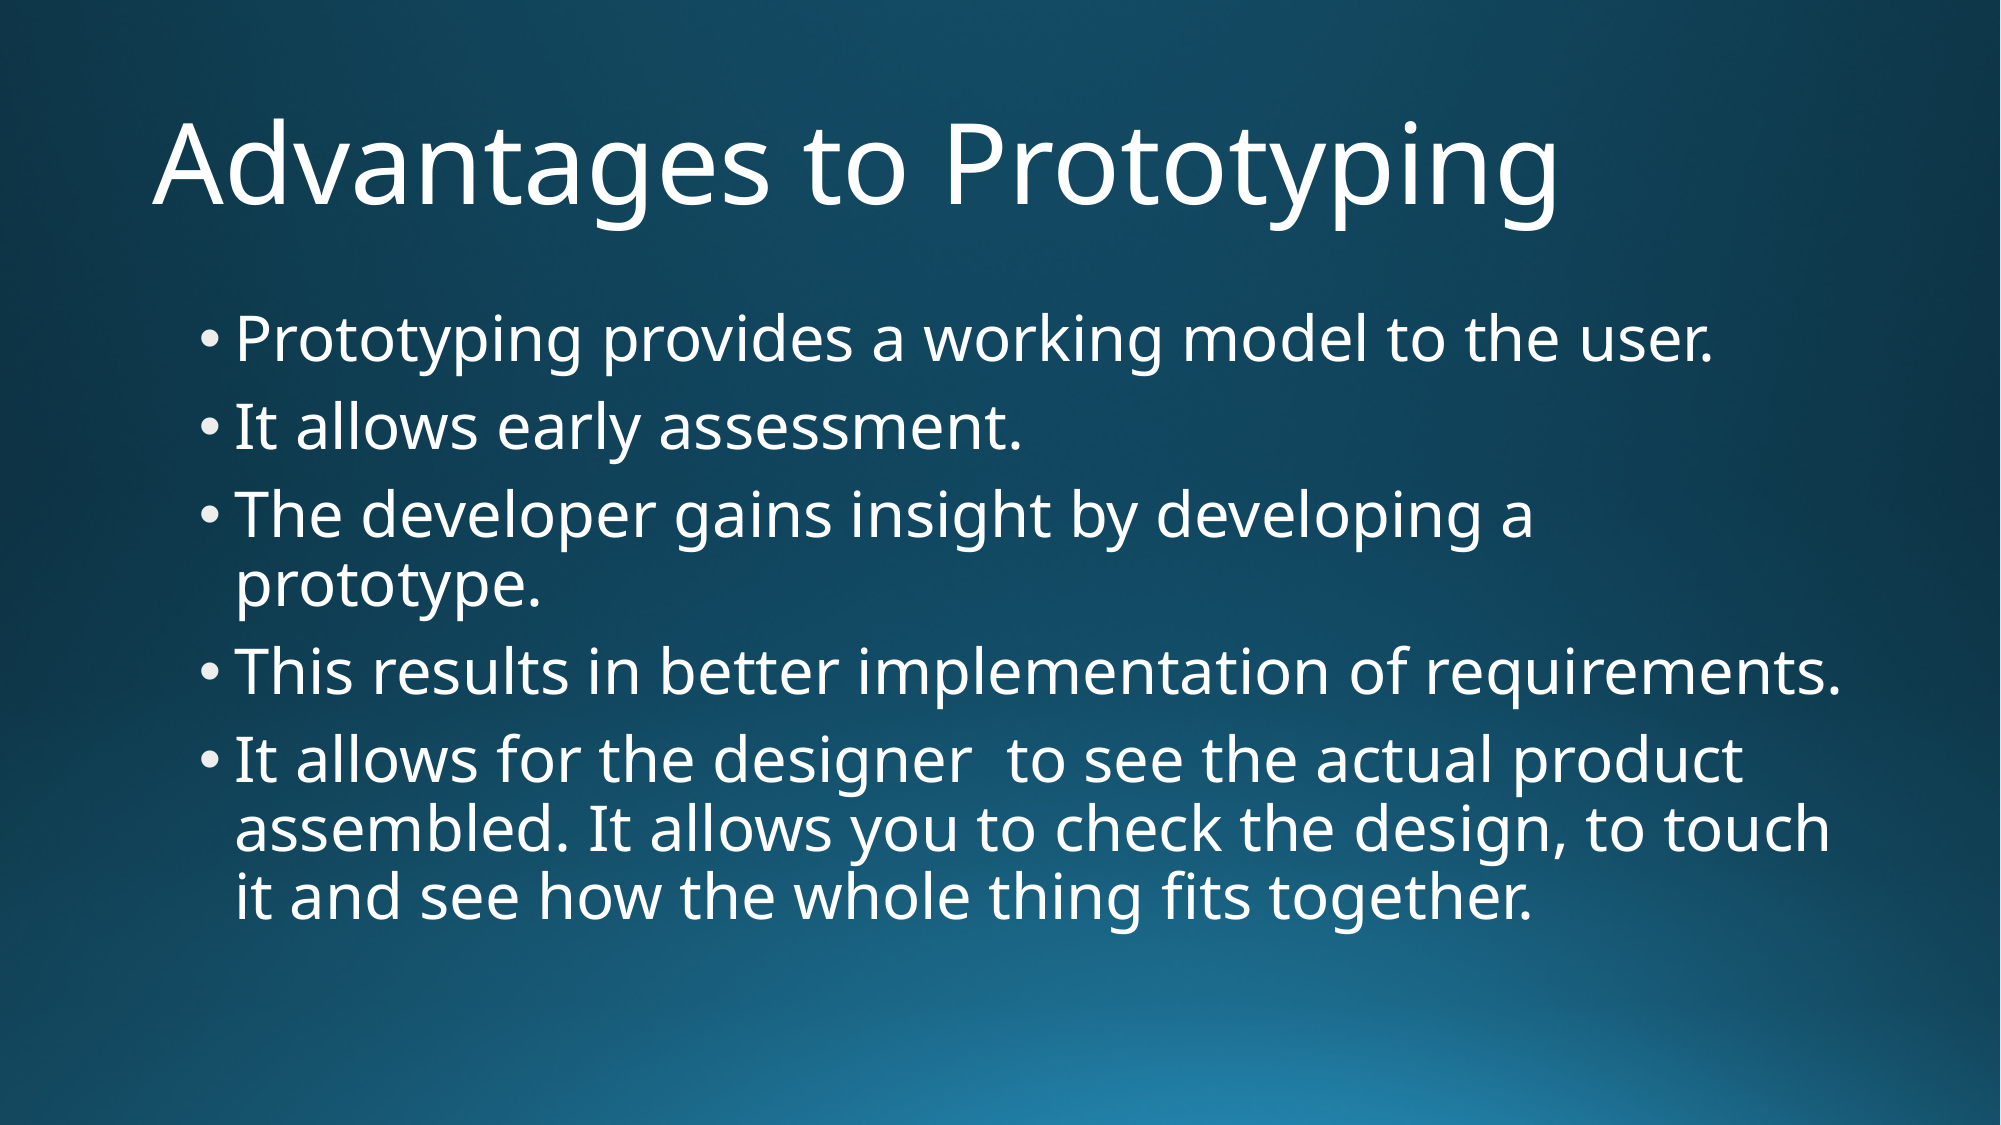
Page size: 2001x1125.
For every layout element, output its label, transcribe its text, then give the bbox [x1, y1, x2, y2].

title Advantages to Prototyping [137, 59, 1863, 278]
list Prototyping provides a working model to the user. It allows early assessment. The developer gains insight by developing a prototype. This results in better implementation of requirements. It allows for the designer to see the actual product assembled. It allows you to check the design, to touch it and see how the whole thing fits together. [183, 299, 1863, 1014]
picture [0, 0, 2001, 1125]
